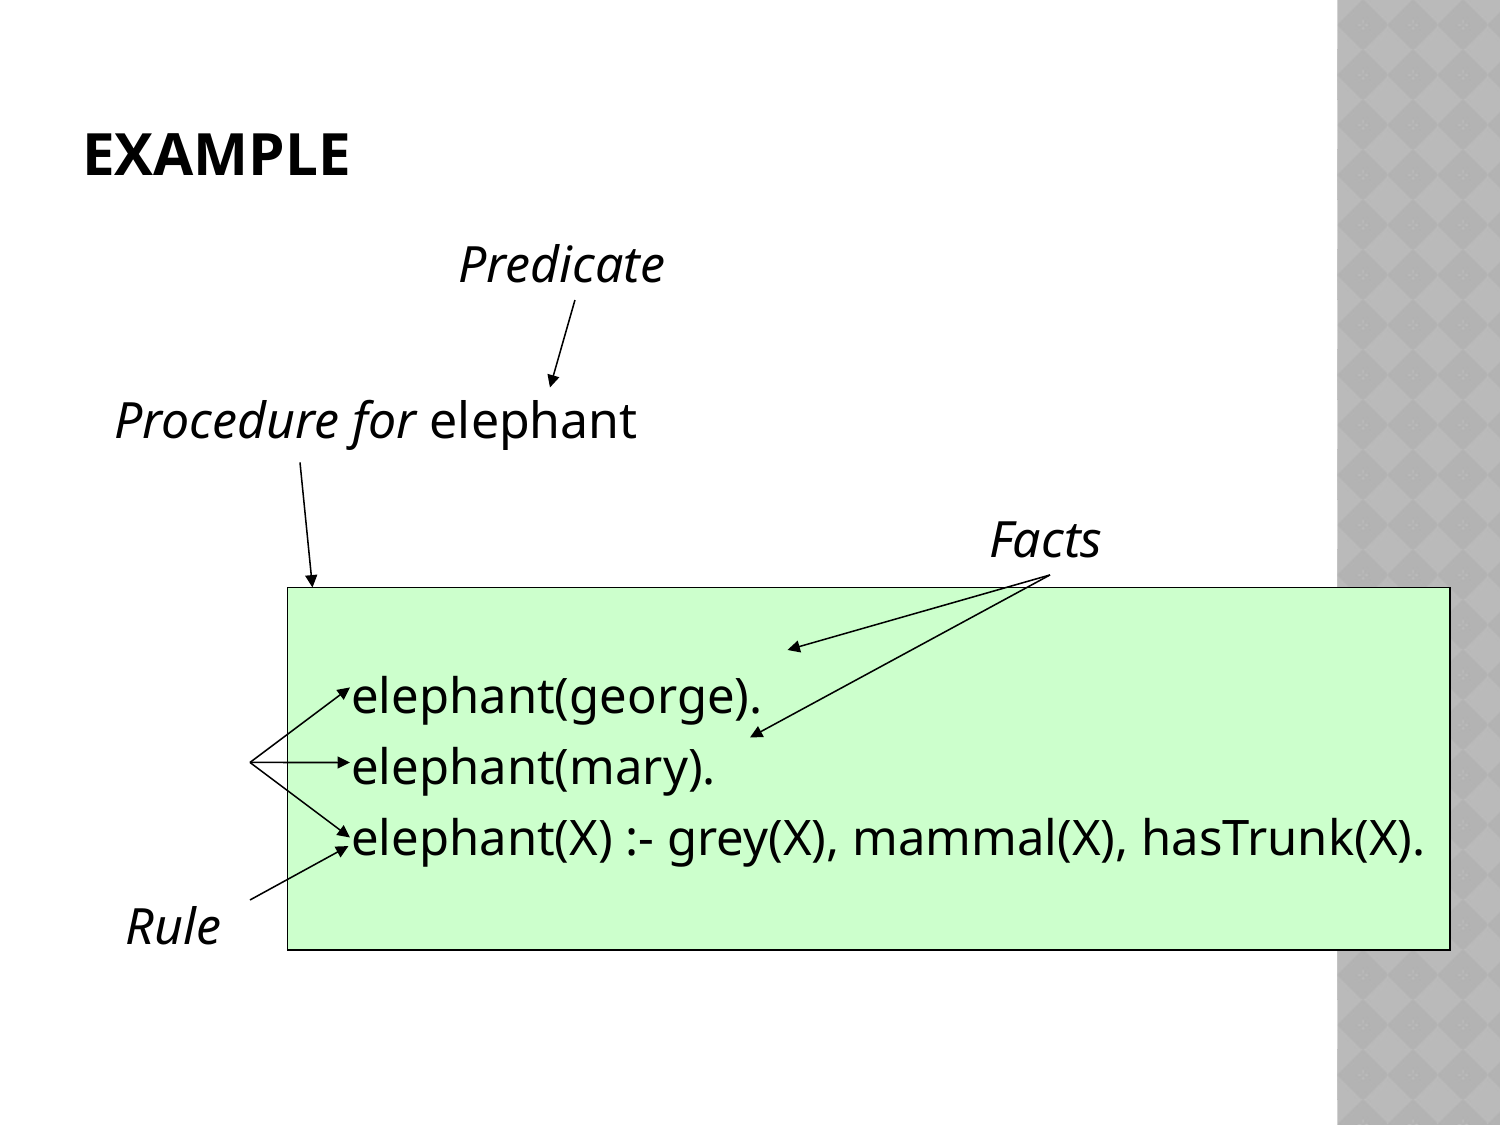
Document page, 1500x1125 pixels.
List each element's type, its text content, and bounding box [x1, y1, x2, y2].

text_box [249, 846, 349, 901]
text_box [287, 699, 336, 762]
text_box [901, 587, 1450, 657]
title Example [75, 52, 1263, 188]
text_box [299, 462, 318, 588]
text_box [250, 687, 350, 762]
text_box [750, 574, 1051, 738]
text_box [287, 587, 1025, 733]
text_box [547, 299, 576, 388]
text_box elephant(george). elephant(mary). elephant(X) :- grey(X), mammal(X), hasTrunk(X). [336, 657, 1459, 929]
text_box Rule [110, 887, 236, 963]
text_box [287, 792, 336, 879]
text_box Facts [974, 499, 1117, 575]
text_box Predicate [443, 224, 681, 300]
text_box [787, 575, 1047, 653]
text_box [249, 762, 350, 838]
text_box Procedure for elephant [99, 381, 653, 456]
text_box [287, 763, 336, 826]
text_box [251, 756, 350, 769]
text_box [287, 854, 1450, 950]
